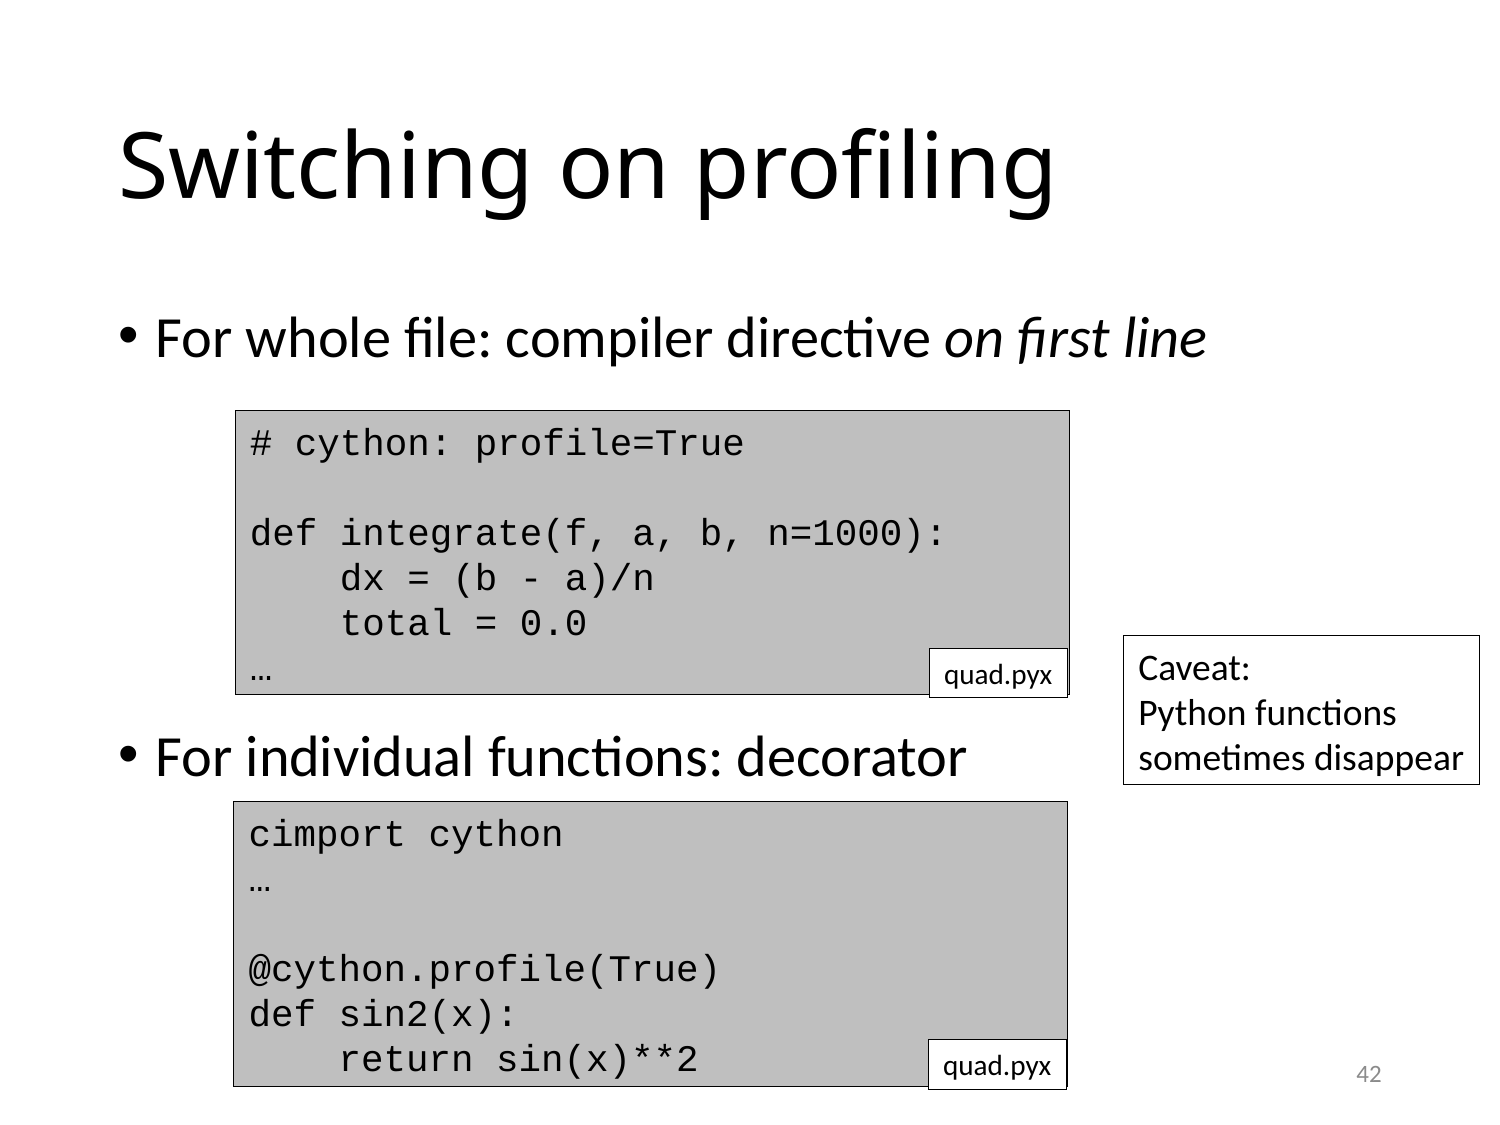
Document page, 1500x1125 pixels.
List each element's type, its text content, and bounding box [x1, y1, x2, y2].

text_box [235, 410, 1070, 699]
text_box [233, 801, 1068, 1090]
title Switching on profiling [103, 59, 1397, 278]
list For whole file: compiler directive on first line For individual functions: decorator [103, 299, 1397, 1014]
text_box Caveat: Python functions sometimes disappear [1123, 635, 1480, 785]
slide_number 42 [1059, 1042, 1397, 1103]
